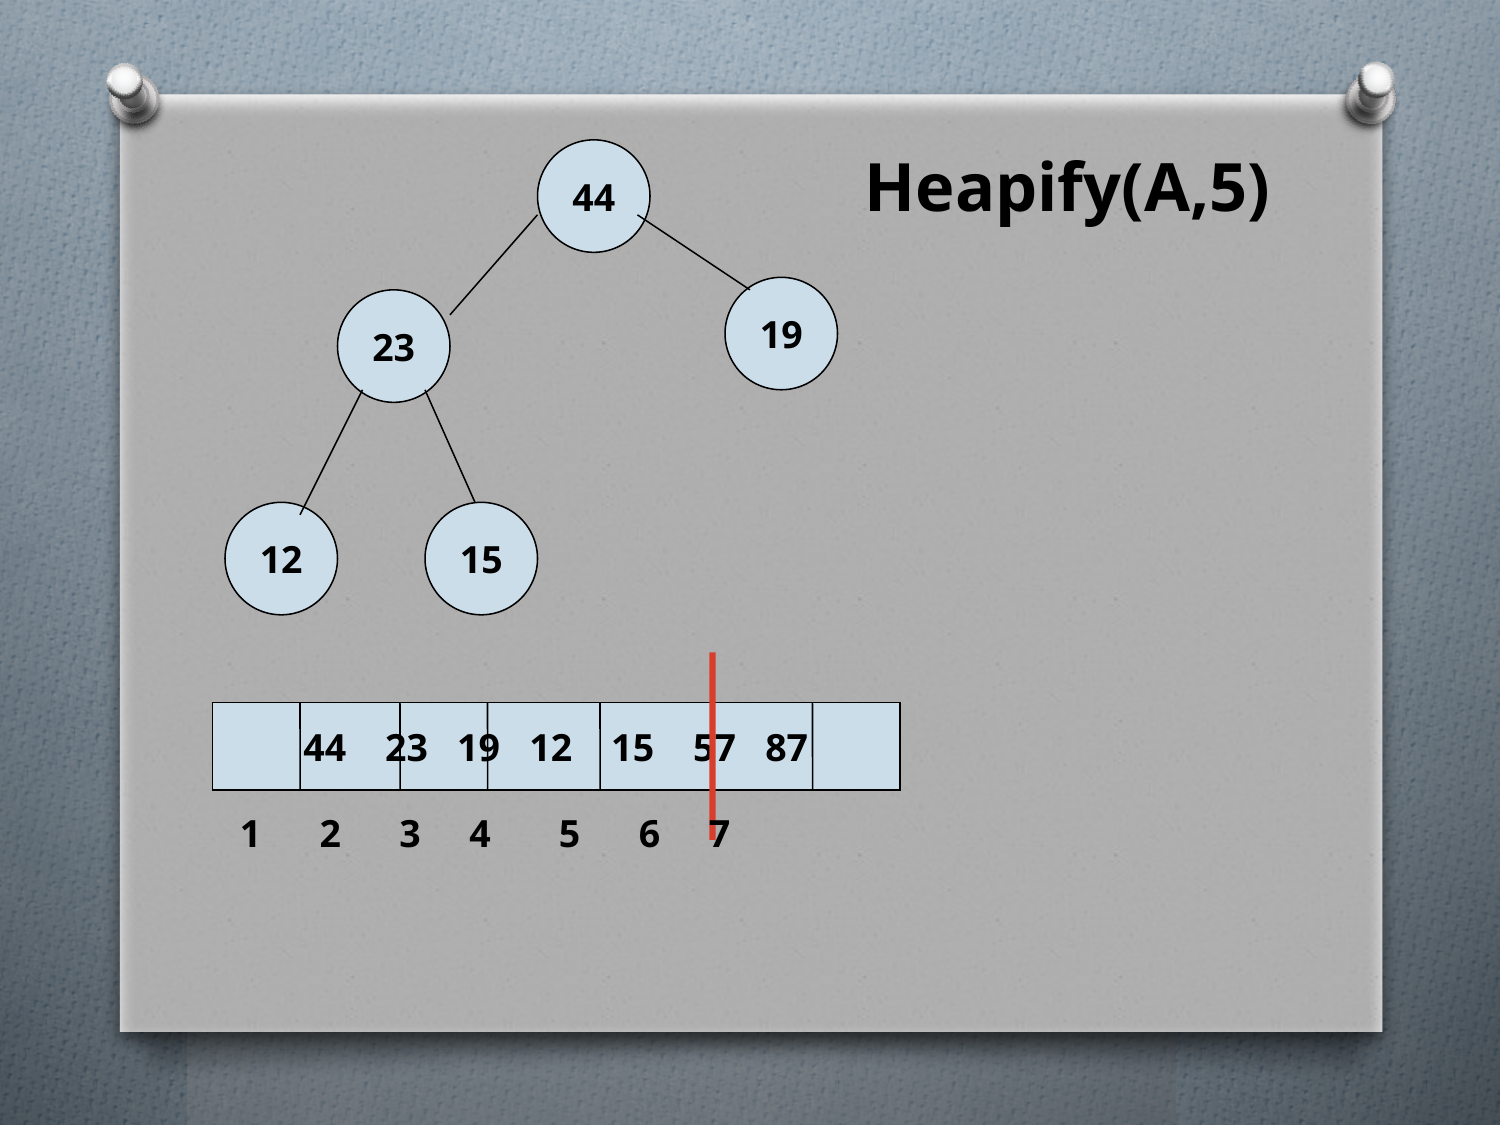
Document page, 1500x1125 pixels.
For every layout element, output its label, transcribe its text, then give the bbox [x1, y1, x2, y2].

text_box 44 [537, 139, 651, 253]
text_box 44 23 19 12 15 57 87 [601, 702, 712, 790]
text_box 44 23 19 12 15 57 87 [813, 702, 900, 790]
text_box 1 2 3 4 5 6 7 [224, 802, 913, 862]
text_box Heapify(A,5) [849, 137, 1400, 346]
text_box 15 [425, 502, 538, 615]
text_box 44 23 19 12 15 57 87 [301, 702, 487, 790]
text_box 12 [225, 502, 338, 615]
text_box 44 23 19 12 15 57 87 [212, 702, 300, 790]
picture [75, 29, 198, 153]
text_box 19 [725, 277, 838, 390]
text_box 44 23 19 12 15 57 87 [488, 702, 600, 790]
text_box 44 23 19 12 15 57 87 [713, 702, 812, 790]
picture [1317, 35, 1439, 137]
text_box 23 [337, 289, 451, 403]
